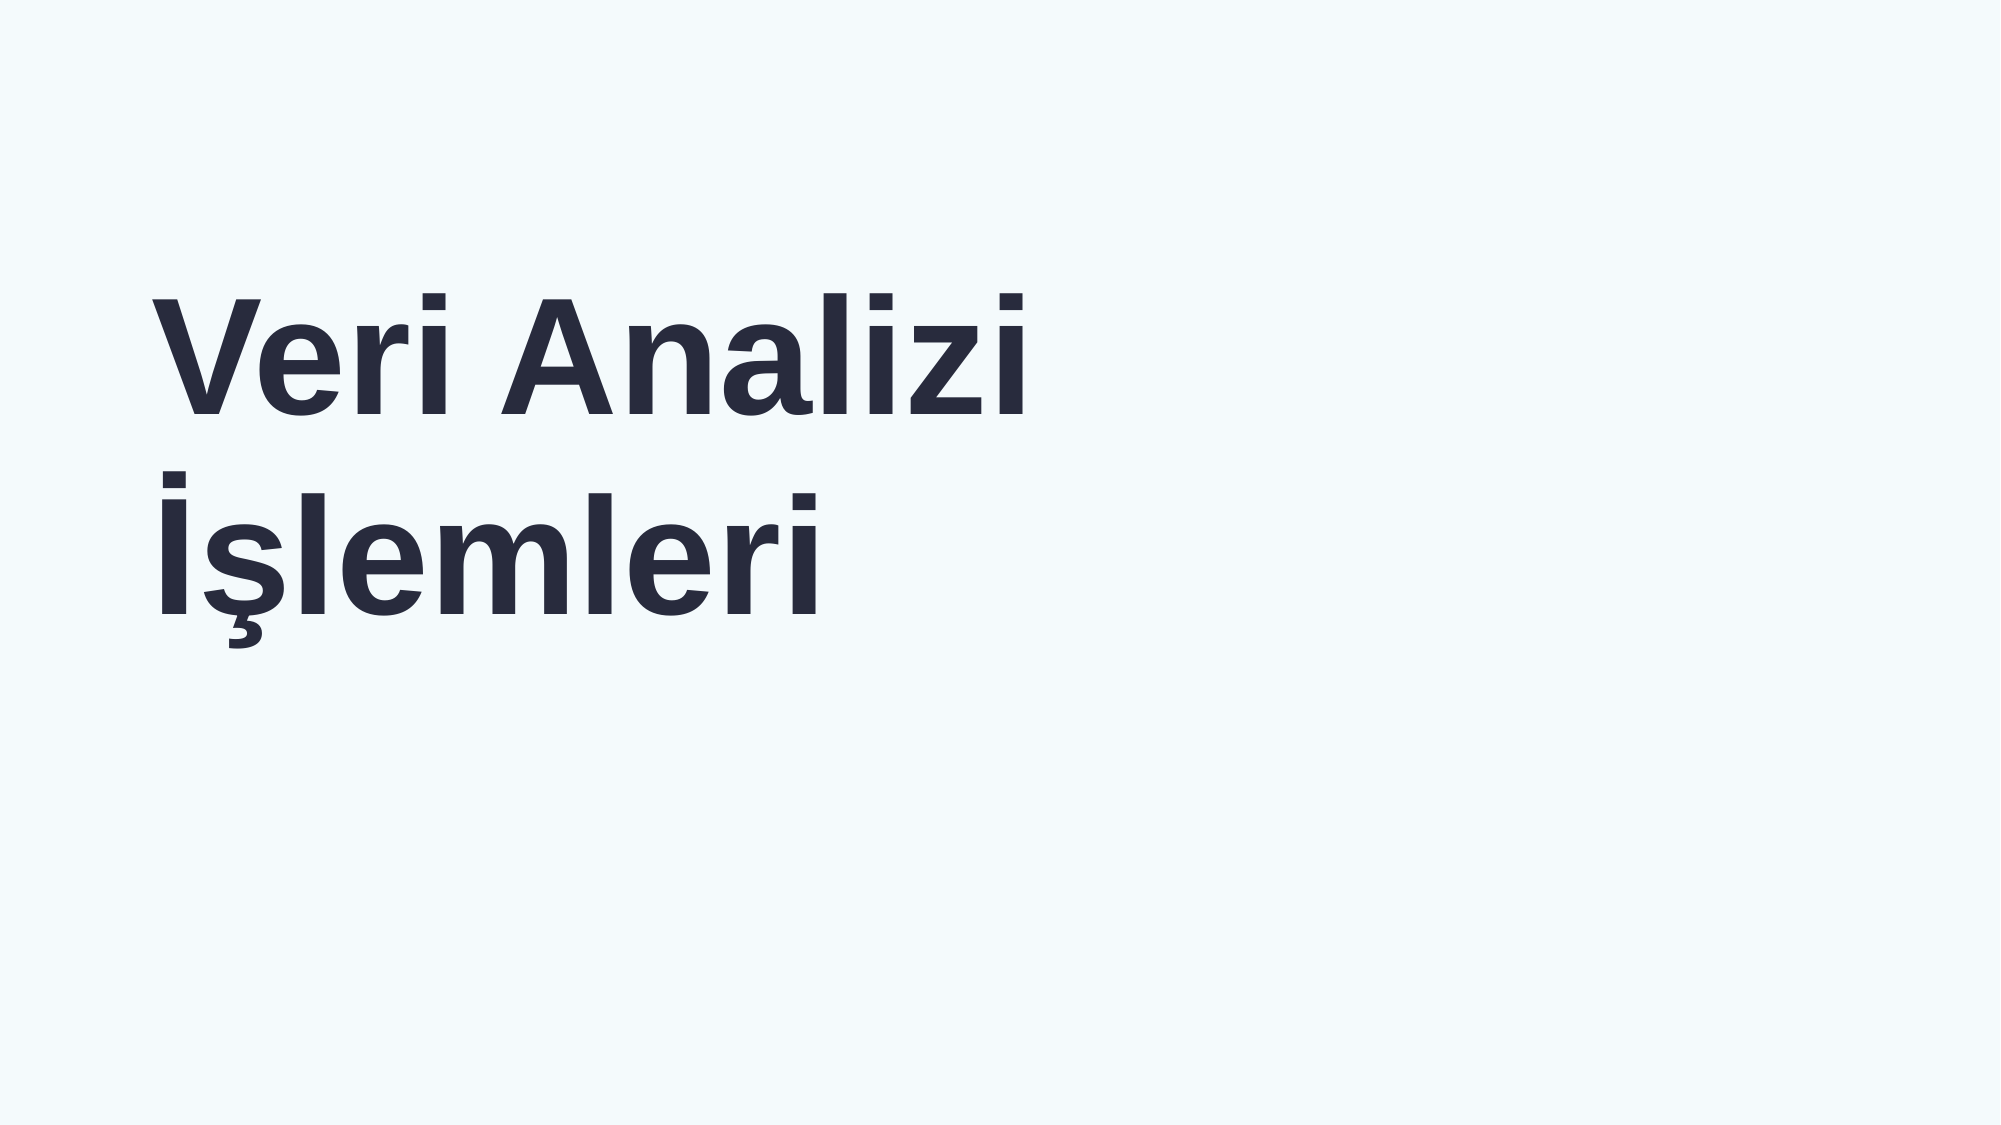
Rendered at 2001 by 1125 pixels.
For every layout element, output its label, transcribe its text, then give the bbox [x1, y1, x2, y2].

text_box Veri Analizi İşlemleri [136, 240, 1106, 656]
